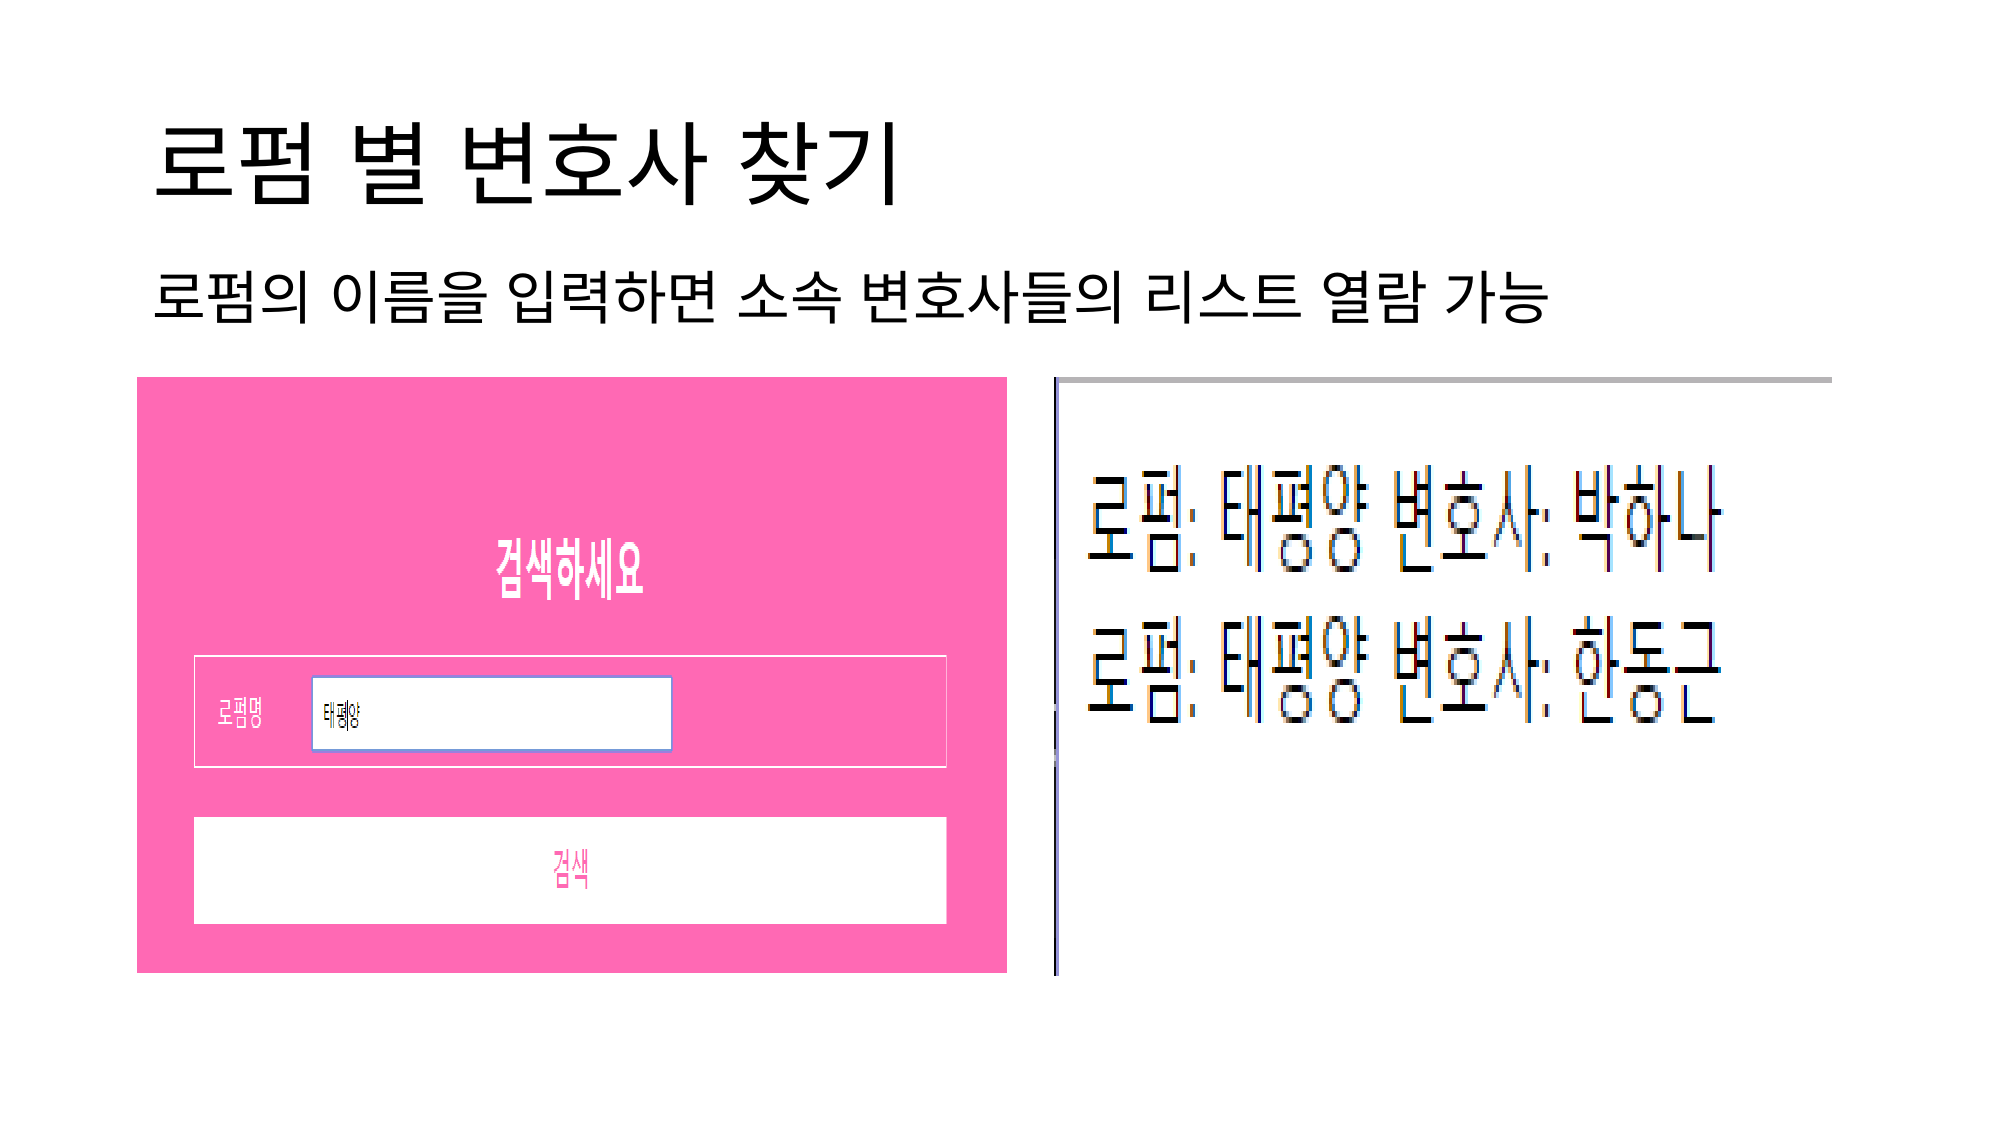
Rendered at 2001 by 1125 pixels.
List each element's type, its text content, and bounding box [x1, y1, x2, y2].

picture [1054, 377, 1832, 976]
picture [137, 377, 1007, 1101]
title 로펌 별 변호사 찾기 [137, 59, 1863, 261]
list 로펌의 이름을 입력하면 소속 변호사들의 리스트 열람 가능 [137, 261, 1863, 976]
